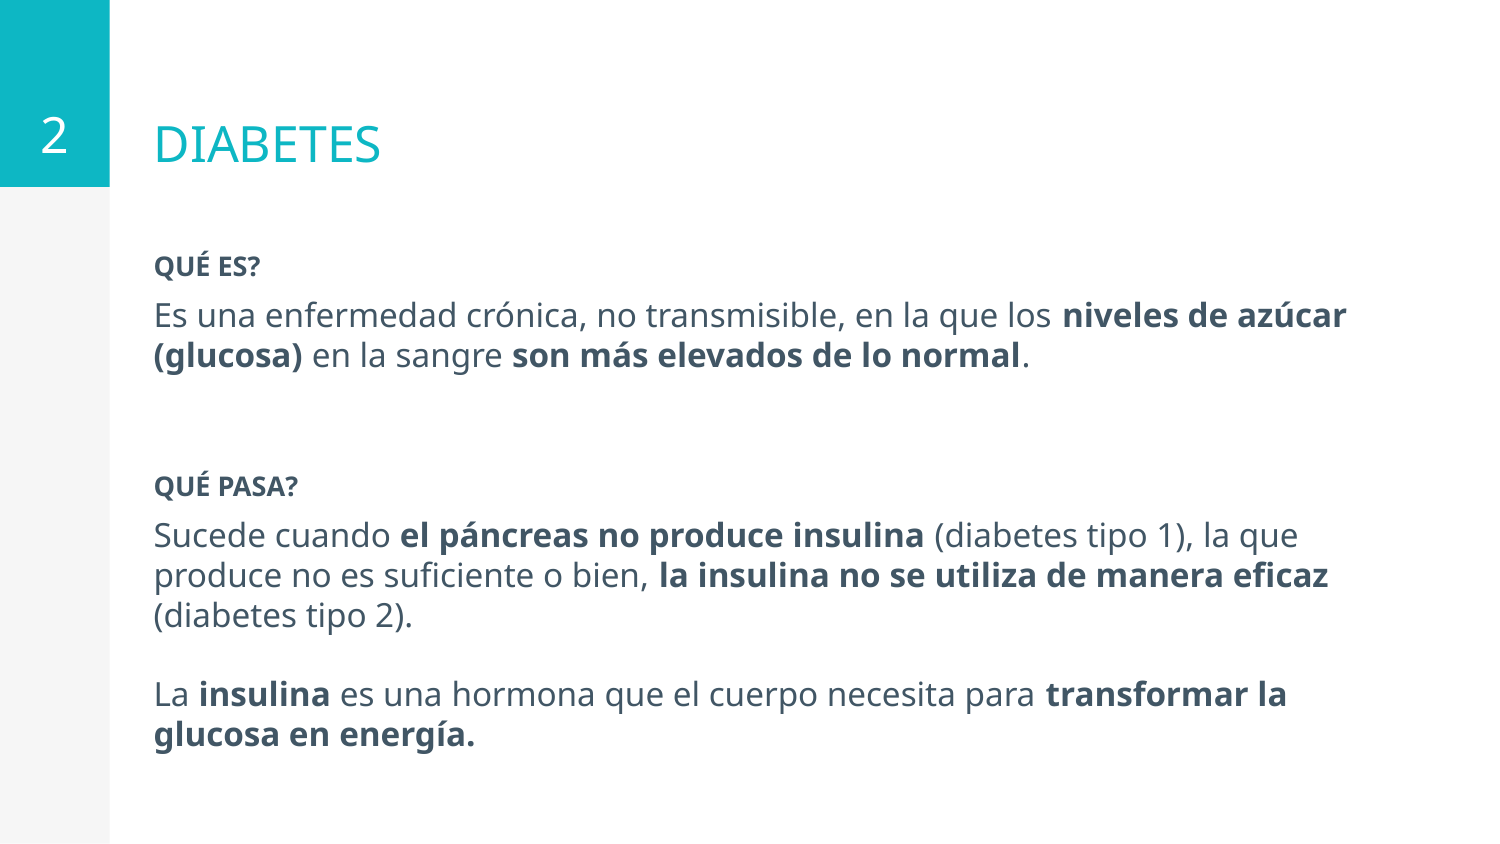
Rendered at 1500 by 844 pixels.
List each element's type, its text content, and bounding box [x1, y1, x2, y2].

slide_number 2 [0, 0, 110, 187]
title DIABETES [138, 0, 722, 188]
list QUÉ PASA? Sucede cuando el páncreas no produce insulina (diabetes tipo 1), la que produce no es suficiente o bien, la insulina no se utiliza de manera eficaz (diabetes tipo 2). La insulina es una hormona que el cuerpo necesita para transformar la glucosa en energía. [138, 453, 1413, 748]
list QUÉ ES? Es una enfermedad crónica, no transmisible, en la que los niveles de azúcar (glucosa) en la sangre son más elevados de lo normal. [138, 234, 1413, 453]
